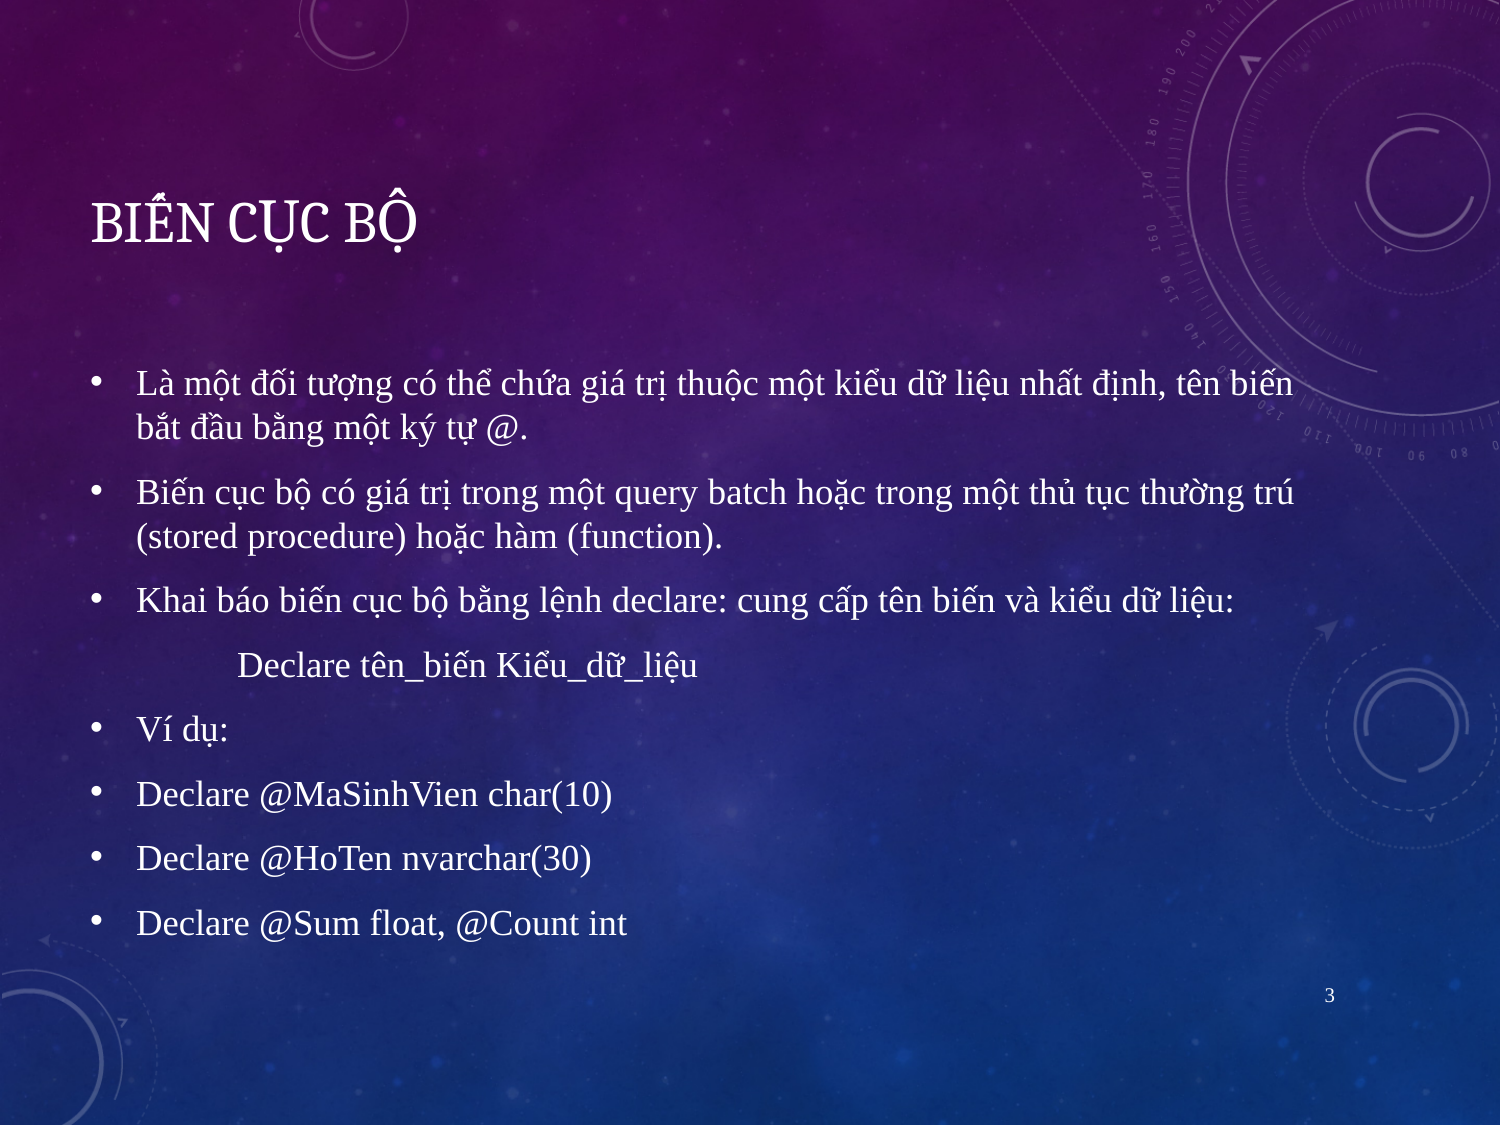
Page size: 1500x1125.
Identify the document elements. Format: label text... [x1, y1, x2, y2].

picture [0, 0, 1500, 1125]
list Là một đối tượng có thể chứa giá trị thuộc một kiểu dữ liệu nhất định, tên biến bắt đầu bằng một ký tự @. Biến cục bộ có giá trị trong một query batch hoặc trong một thủ tục thường trú (stored procedure) hoặc hàm (function). Khai báo biến cục bộ bằng lệnh declare: cung cấp tên biến và kiểu dữ liệu: Declare tên_biến Kiểu_dữ_liệu Ví dụ: Declare @MaSinhVien char(10) Declare @HoTen nvarchar(30) Declare @Sum float, @Count int [75, 351, 1350, 950]
slide_number 3 [1281, 963, 1350, 1025]
title Biến cục bộ [75, 99, 1350, 339]
